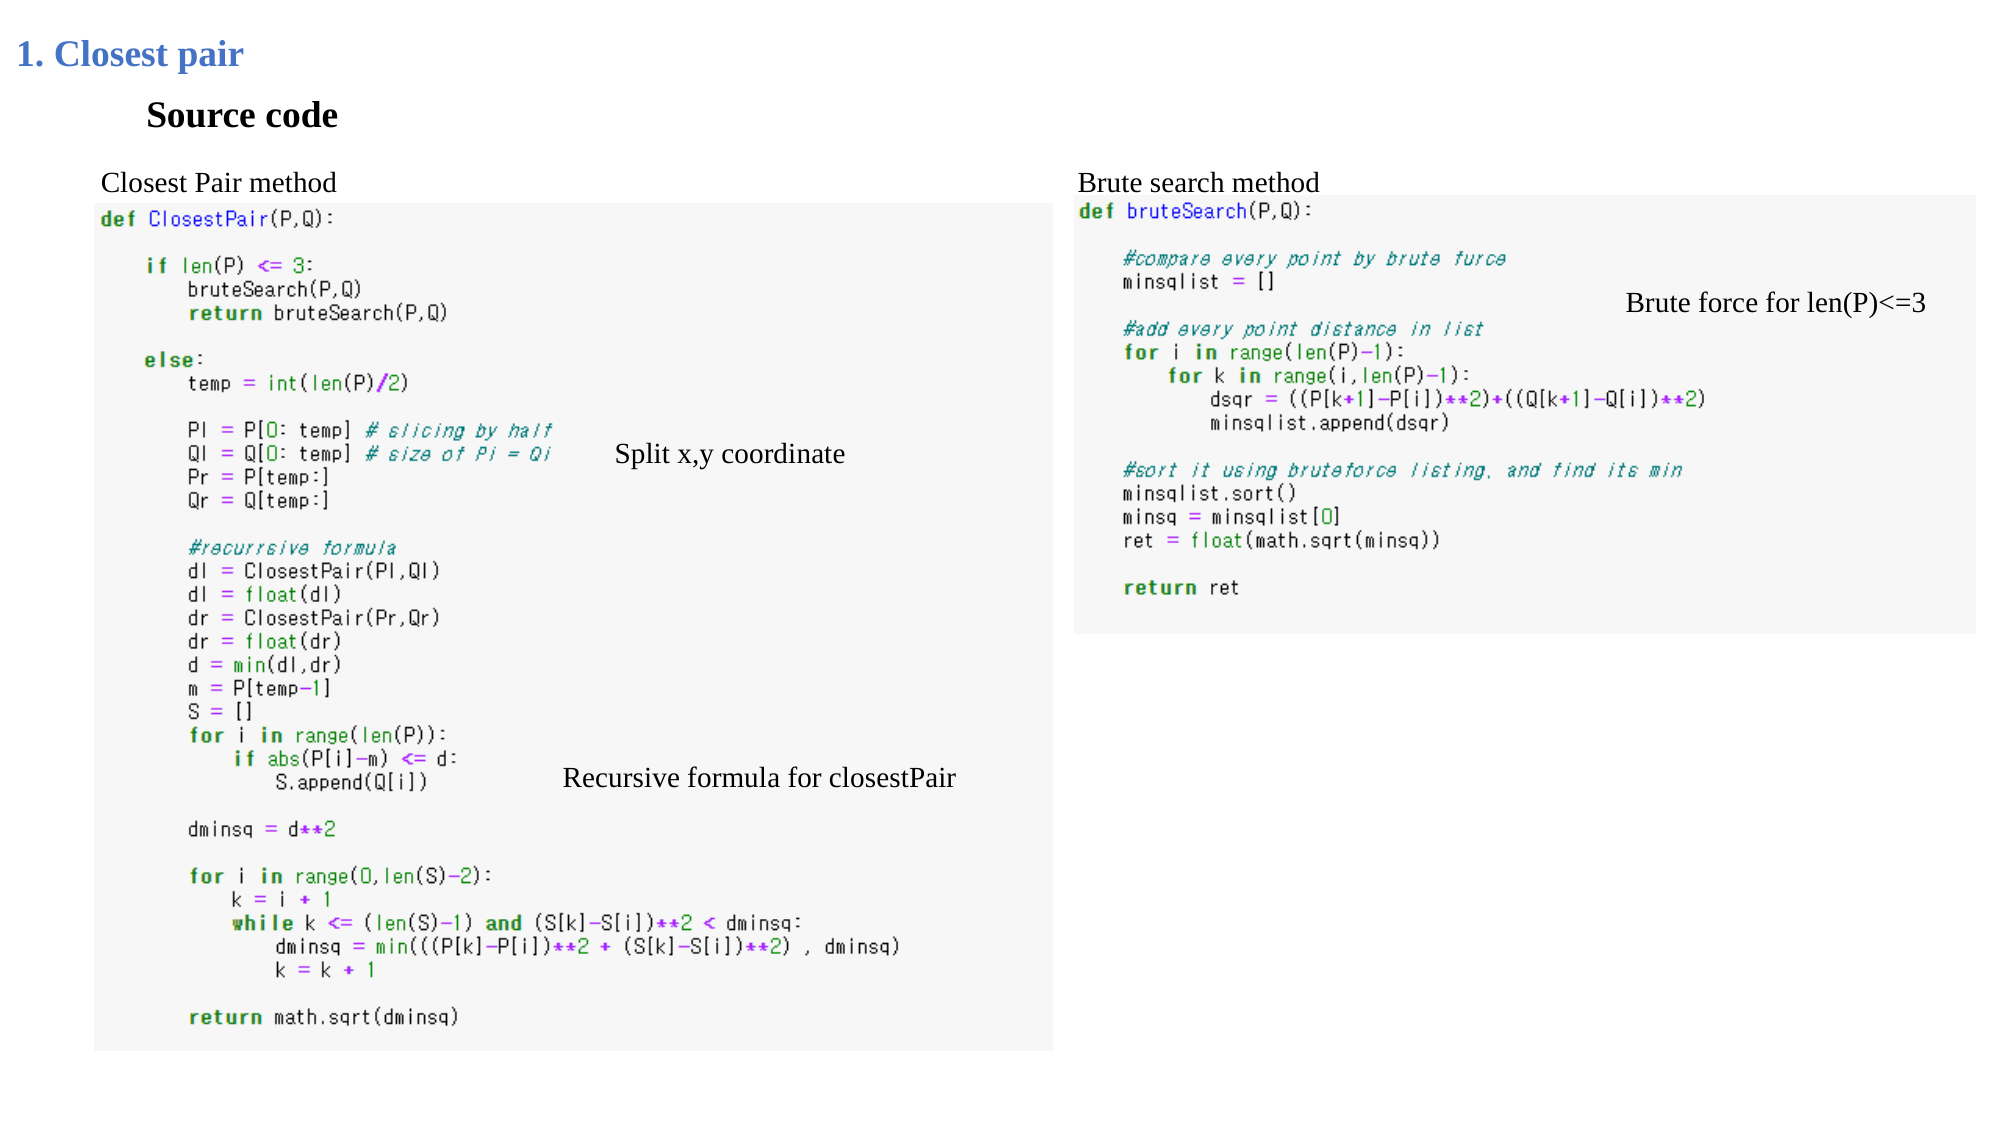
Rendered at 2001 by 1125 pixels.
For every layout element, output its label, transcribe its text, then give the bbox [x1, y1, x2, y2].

picture [1074, 195, 1976, 634]
text_box Brute search method [1062, 155, 1336, 206]
text_box 1. Closest pair [1, 21, 260, 82]
text_box Source code [131, 82, 354, 142]
picture [94, 203, 1053, 1051]
text_box Closest Pair method [86, 155, 353, 206]
